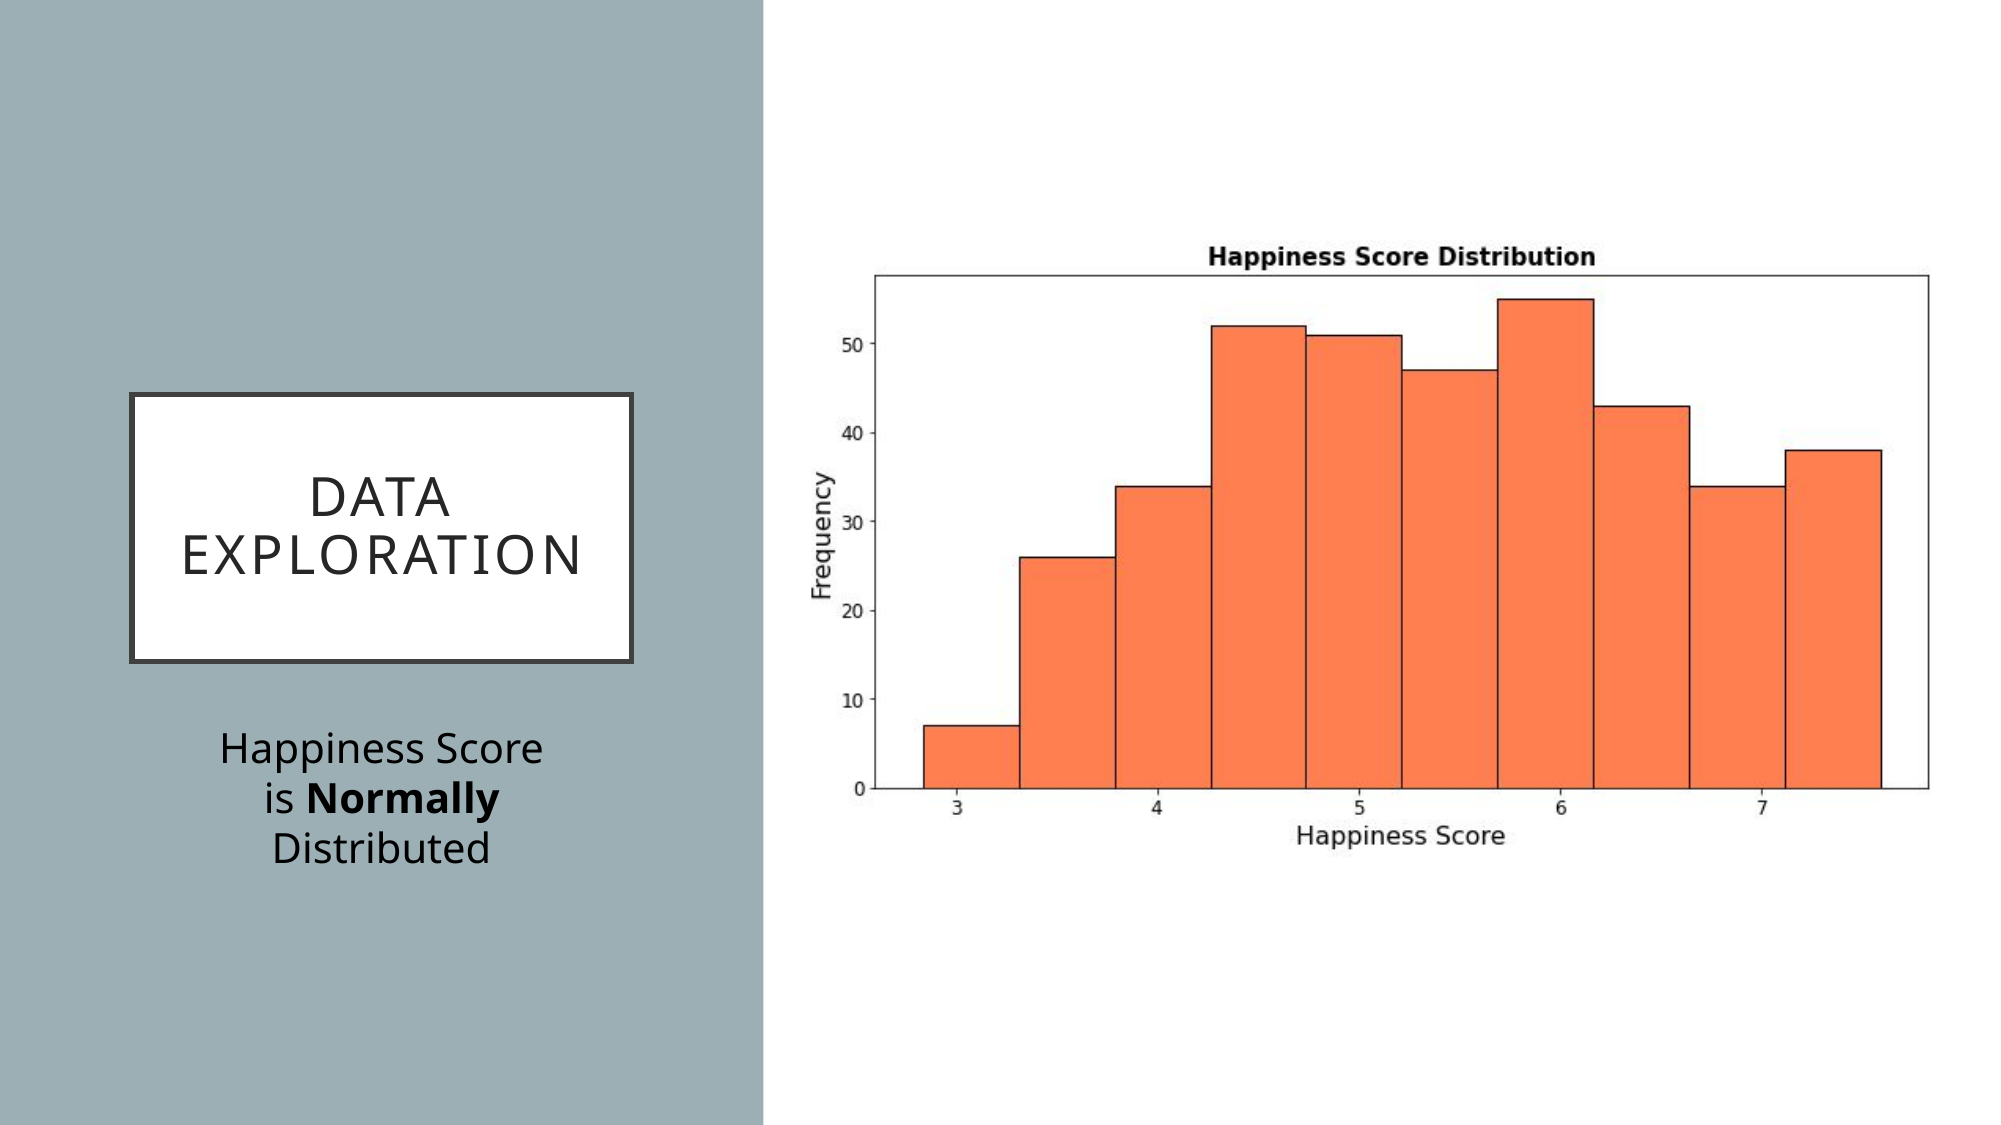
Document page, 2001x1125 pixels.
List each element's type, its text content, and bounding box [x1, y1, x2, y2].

list Happiness Score is Normally Distributed [184, 713, 580, 918]
text_box [764, 0, 2000, 1125]
title Data exploration [129, 392, 634, 664]
text_box [0, 0, 764, 1125]
picture [774, 228, 2000, 859]
